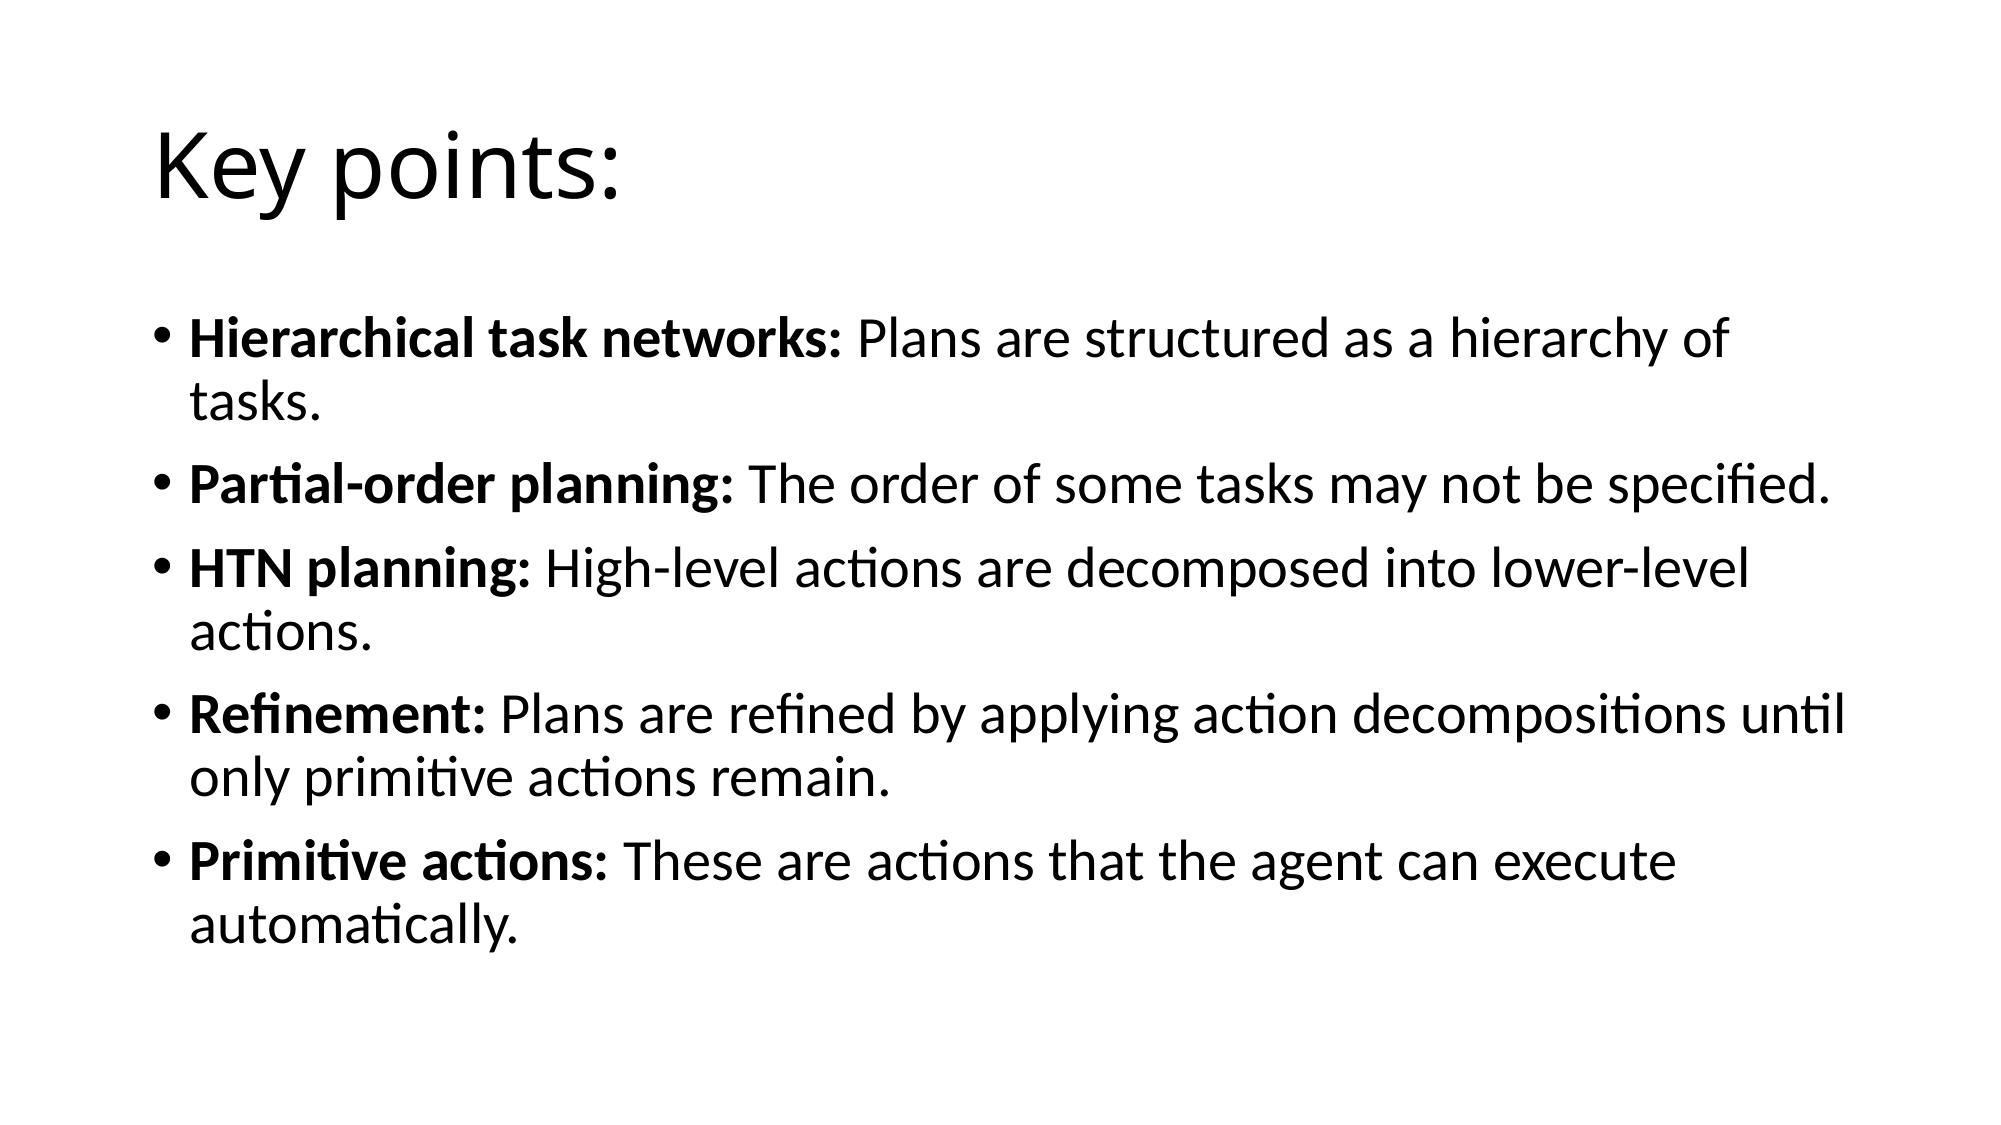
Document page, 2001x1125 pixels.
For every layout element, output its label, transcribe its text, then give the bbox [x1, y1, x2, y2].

title Key points: [137, 59, 1863, 278]
list Hierarchical task networks: Plans are structured as a hierarchy of tasks. Partial-order planning: The order of some tasks may not be specified. HTN planning: High-level actions are decomposed into lower-level actions. Refinement: Plans are refined by applying action decompositions until only primitive actions remain. Primitive actions: These are actions that the agent can execute automatically. [137, 299, 1863, 1014]
